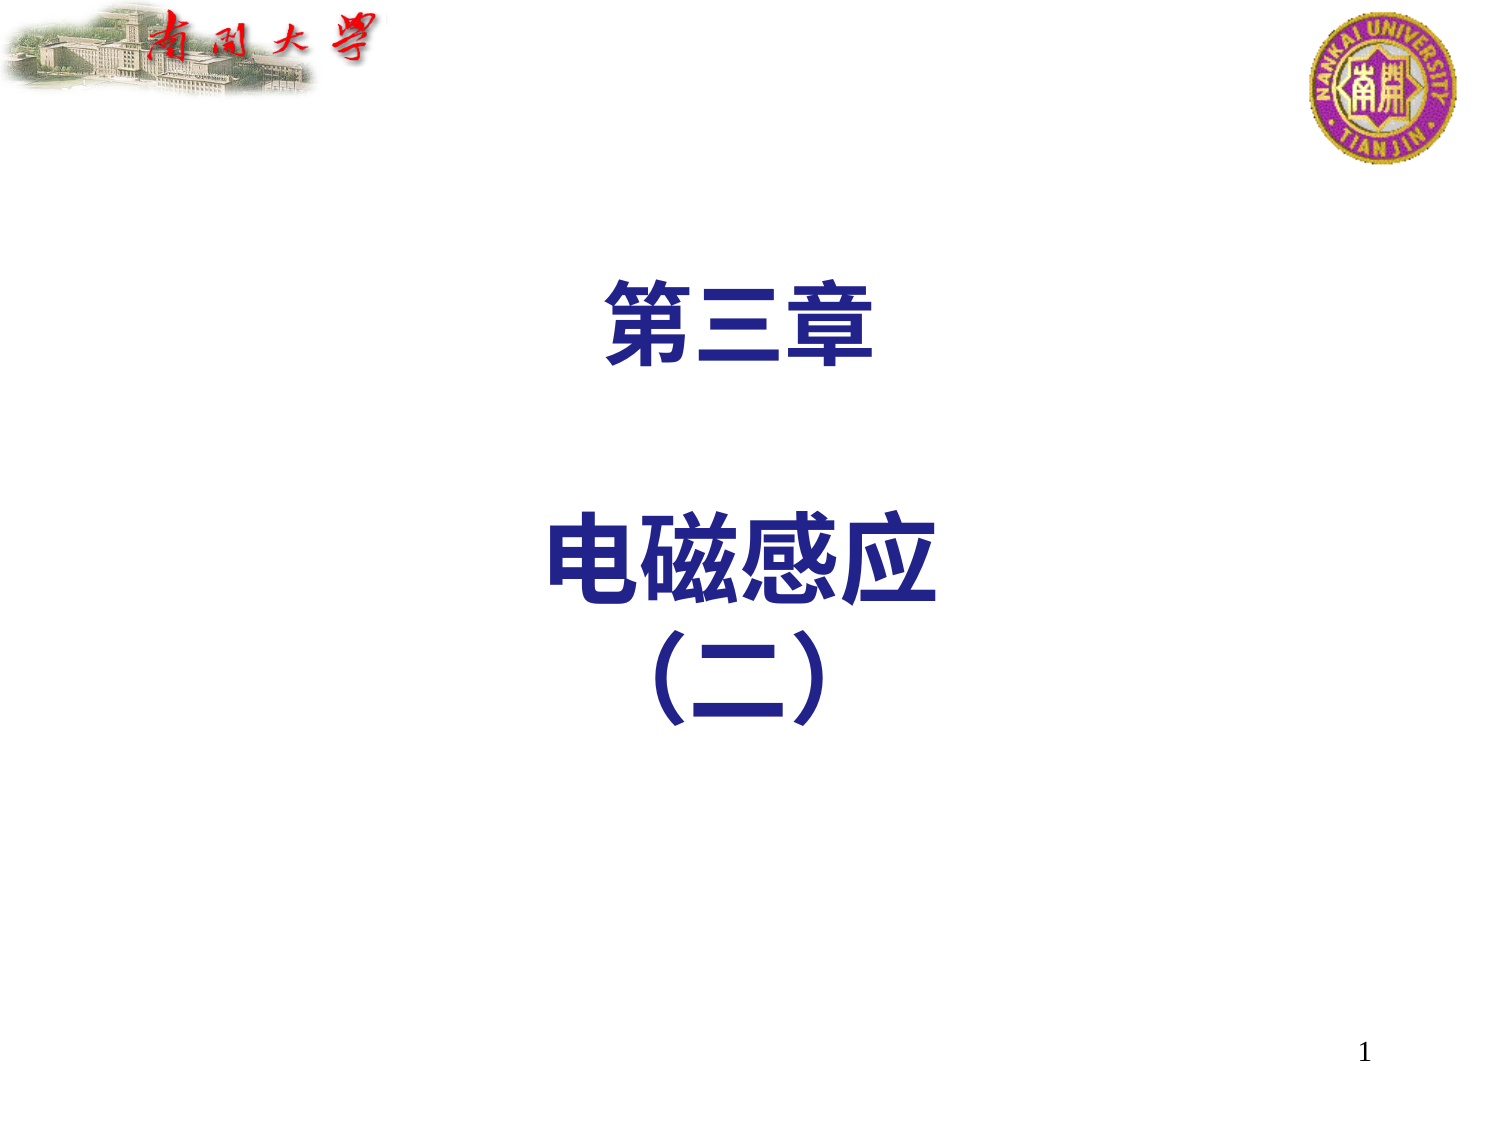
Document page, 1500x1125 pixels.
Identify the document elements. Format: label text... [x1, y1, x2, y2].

picture [0, 0, 388, 100]
slide_number 1 [1074, 1024, 1388, 1101]
text_box 第三章 电磁感应 （二） [123, 267, 1355, 736]
picture [1262, 0, 1500, 178]
